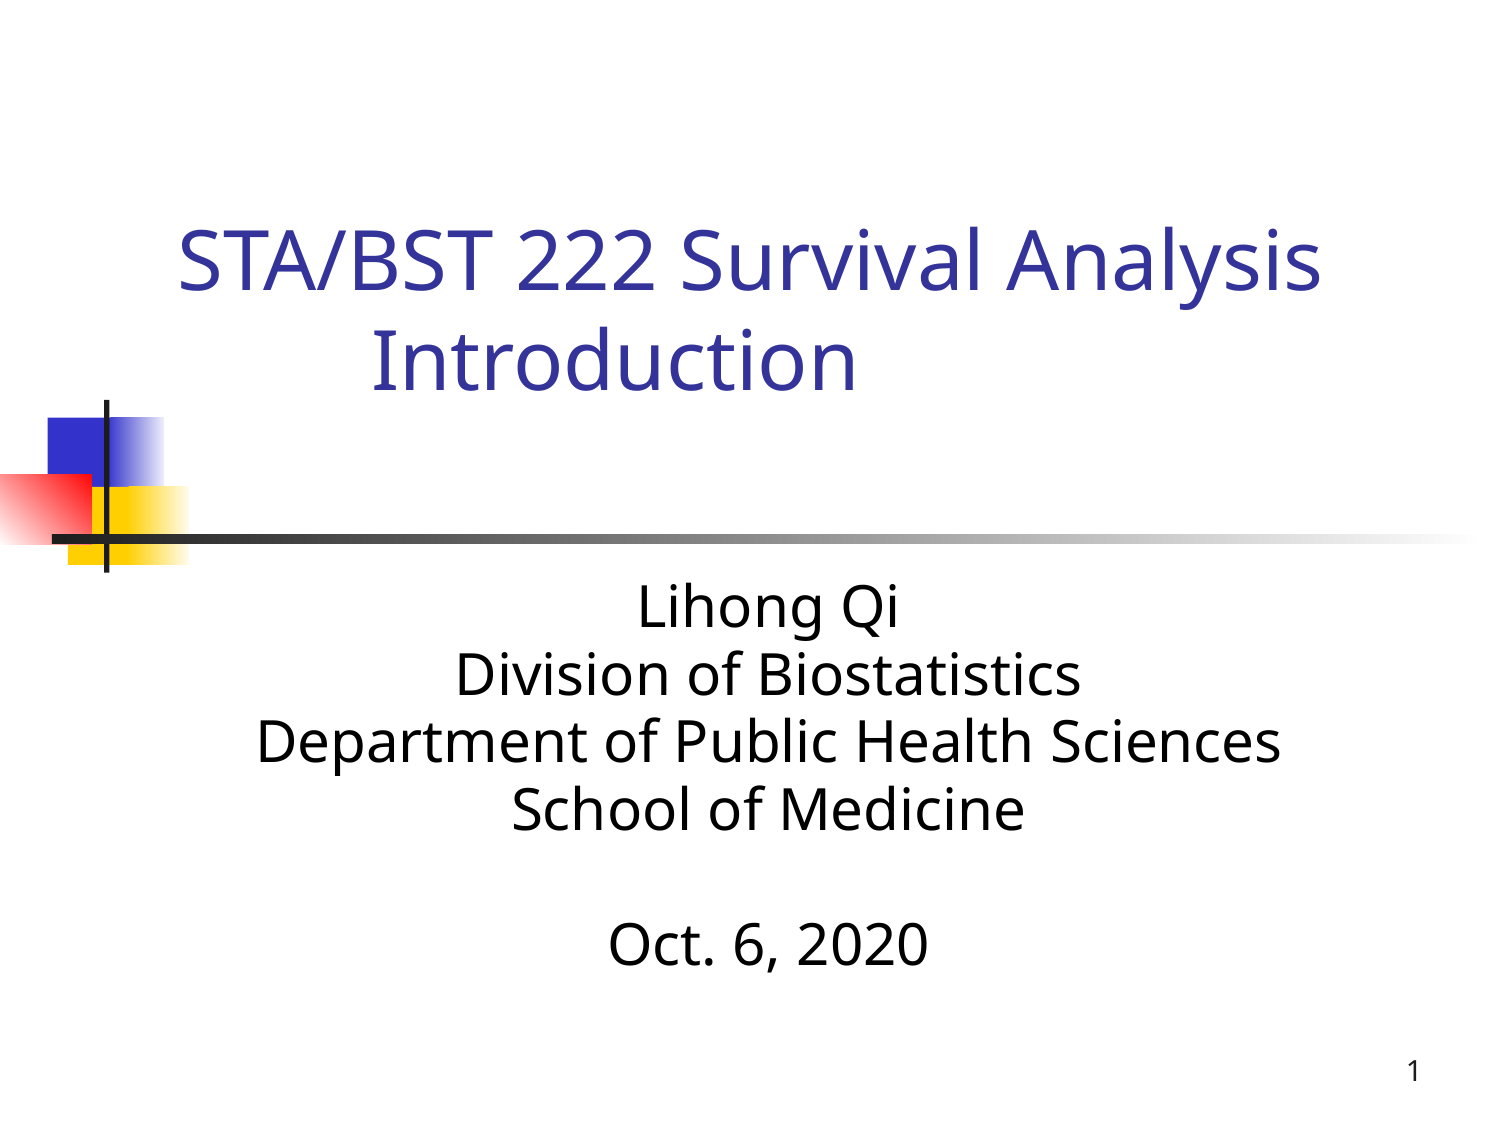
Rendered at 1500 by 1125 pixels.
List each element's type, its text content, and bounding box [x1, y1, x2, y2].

title STA/BST 222 Survival Analysis Introduction [162, 274, 1438, 516]
slide_number 1 [1124, 1024, 1438, 1101]
subtitle Lihong Qi Division of Biostatistics Department of Public Health Sciences School of Medicine Oct. 6, 2020 [212, 574, 1326, 951]
